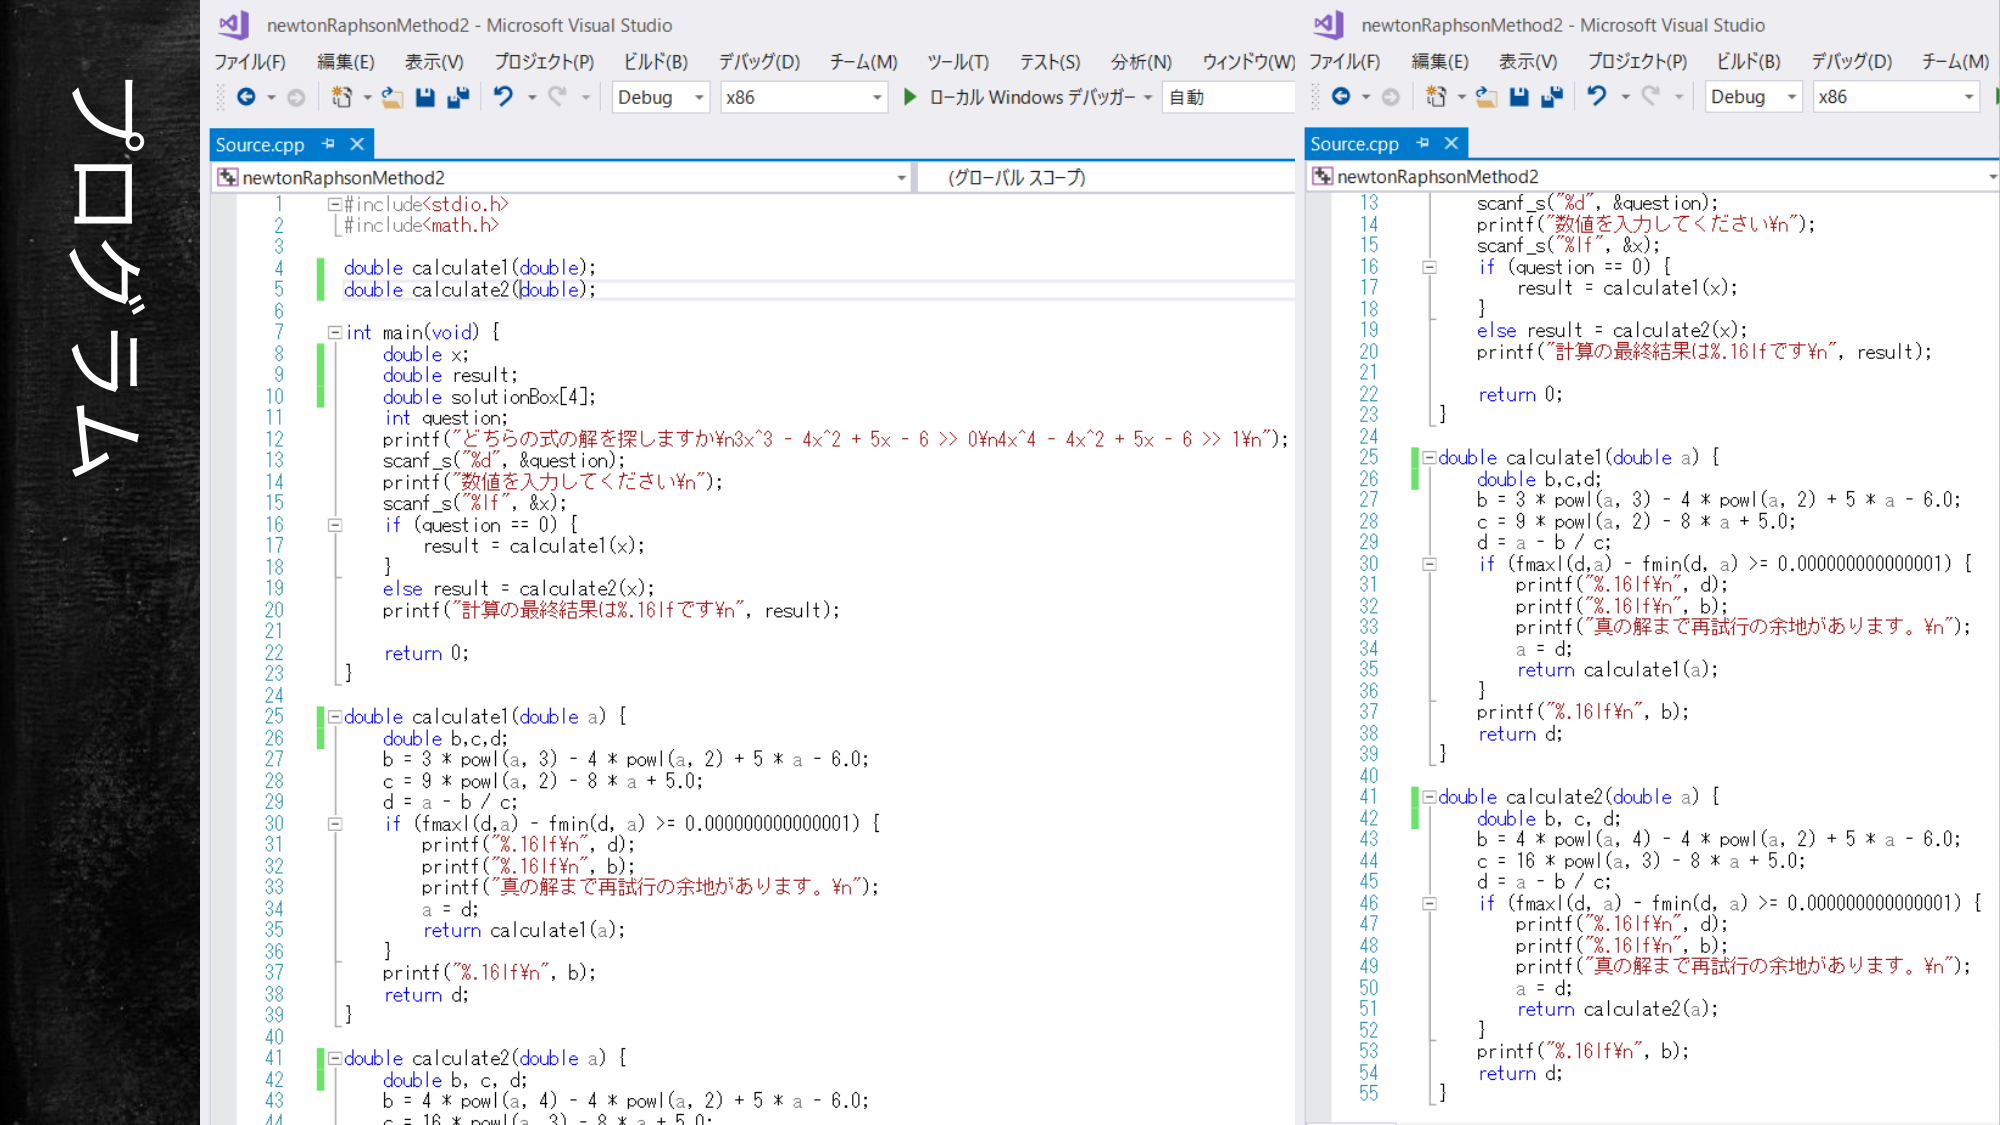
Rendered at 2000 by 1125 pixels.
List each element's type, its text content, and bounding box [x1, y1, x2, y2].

text_box プログラム [31, 54, 155, 528]
picture [200, 0, 2000, 1125]
